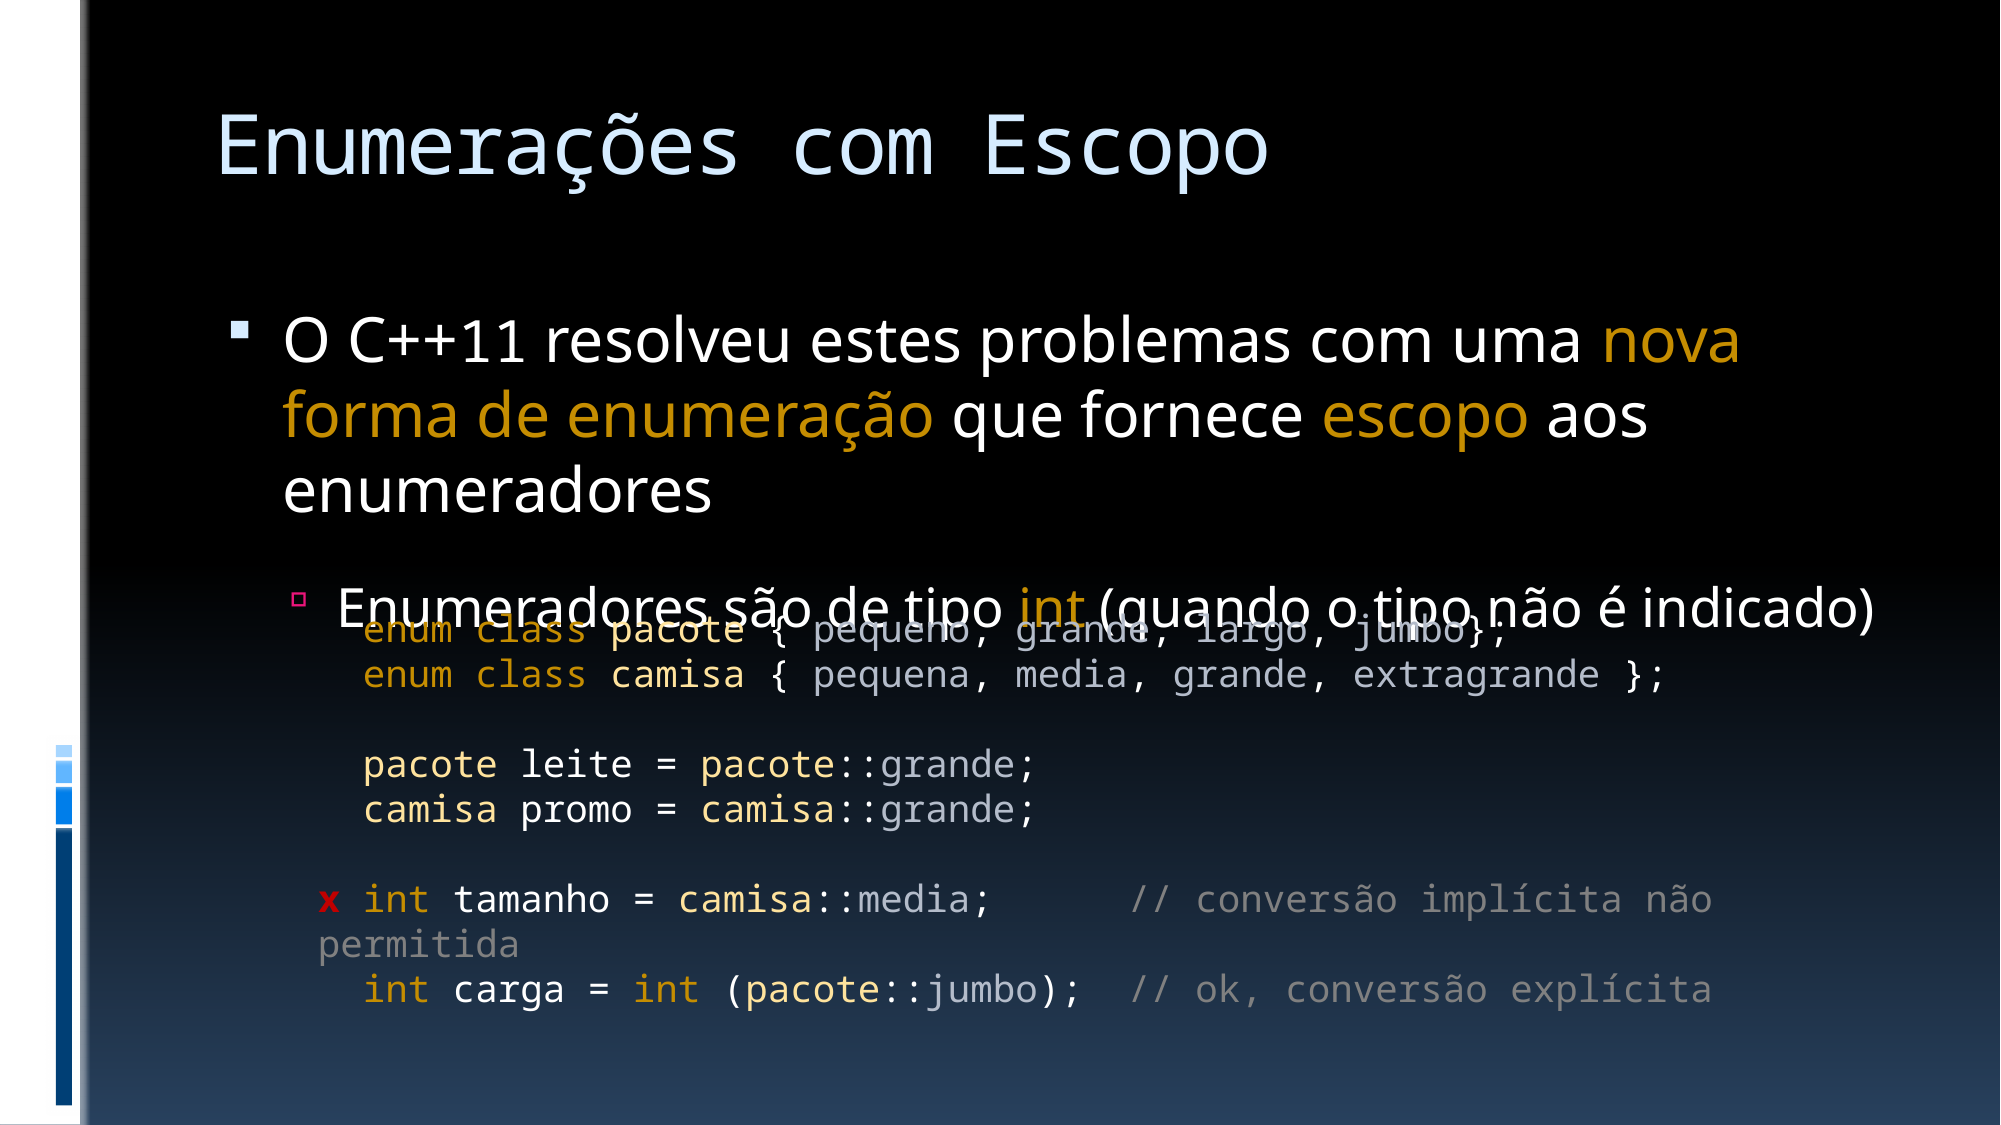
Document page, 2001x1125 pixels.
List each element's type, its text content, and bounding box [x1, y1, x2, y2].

list O C++11 resolveu estes problemas com uma nova forma de enumeração que fornece escopo aos enumeradores Enumeradores são de tipo int (quando o tipo não é indicado) [200, 292, 1900, 1043]
title Enumerações com Escopo [200, 83, 1900, 234]
text_box enum class pacote { pequeno, grande, largo, jumbo}; enum class camisa { pequena, media, grande, extragrande }; pacote leite = pacote::grande; camisa promo = camisa::grande; x int tamanho = camisa::media; // conversão implícita não permitida int carga = int (pacote::jumbo); // ok, conversão explícita [303, 597, 1839, 1063]
